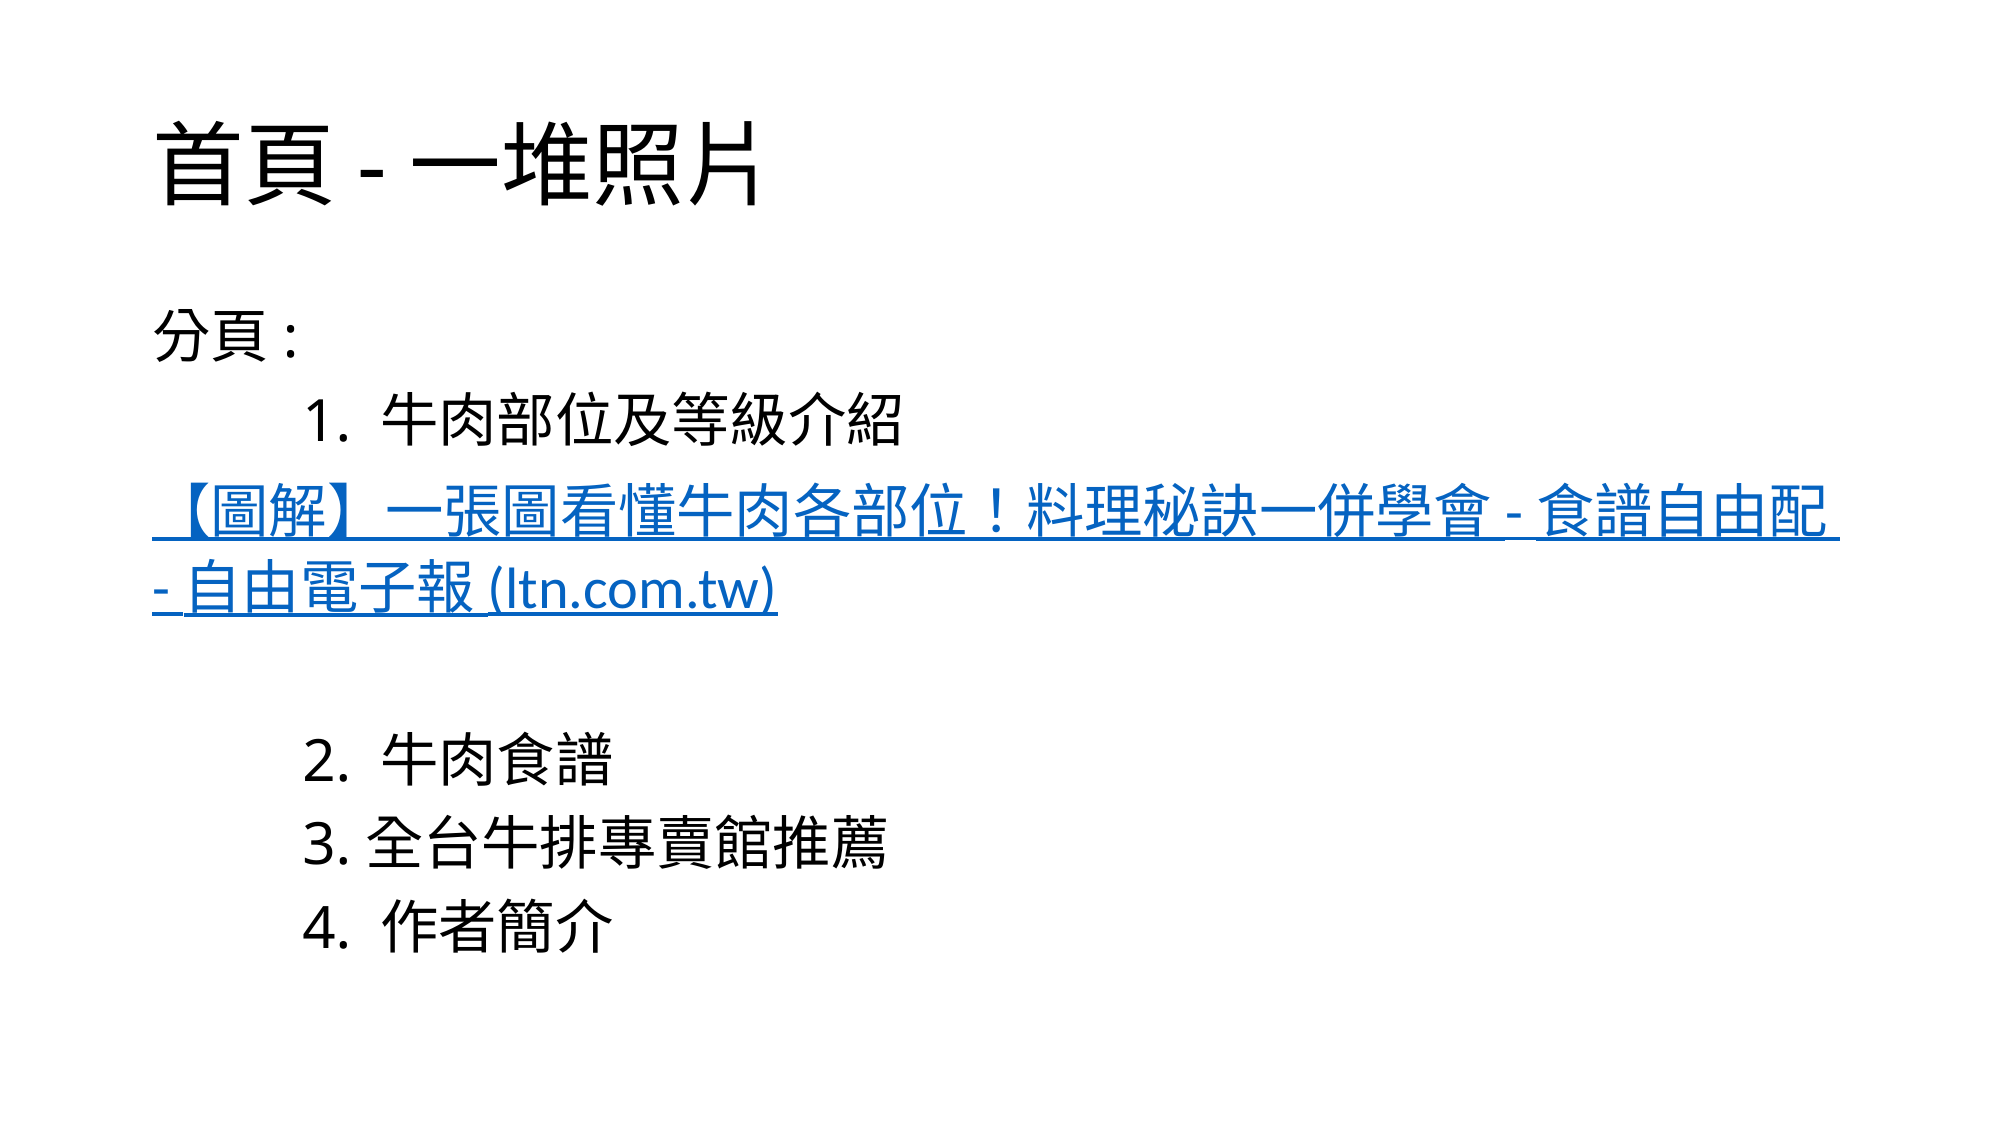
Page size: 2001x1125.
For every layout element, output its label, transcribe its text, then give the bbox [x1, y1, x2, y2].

list 分頁: 1. 牛肉部位及等級介紹 【圖解】一張圖看懂牛肉各部位！料理秘訣一併學會 - 食譜自由配 - 自由電子報 (ltn.com.tw) 2. 牛肉食譜 3.全台牛排專賣館推薦 4. 作者簡介 [137, 299, 1863, 1014]
title 首頁-一堆照片 [137, 59, 1863, 278]
